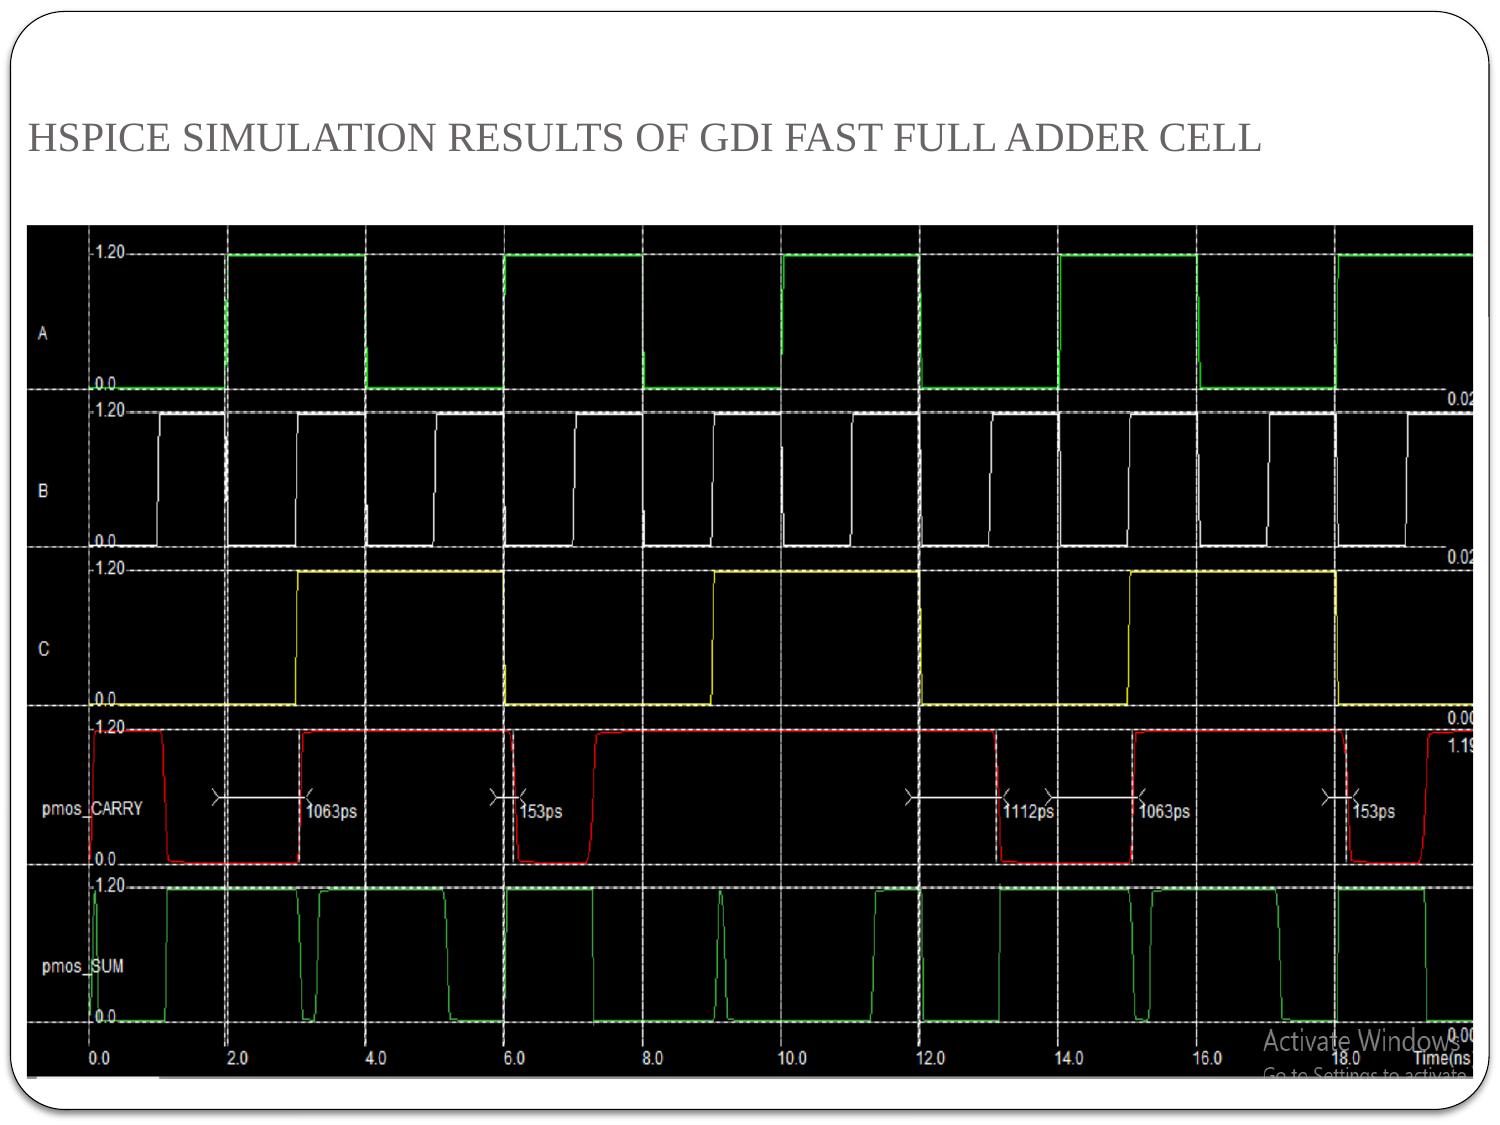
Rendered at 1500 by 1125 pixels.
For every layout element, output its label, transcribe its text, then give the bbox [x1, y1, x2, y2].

title HSPICE SIMULATION RESULTS OF GDI FAST FULL ADDER CELL [12, 45, 1425, 176]
picture [26, 224, 1474, 1079]
